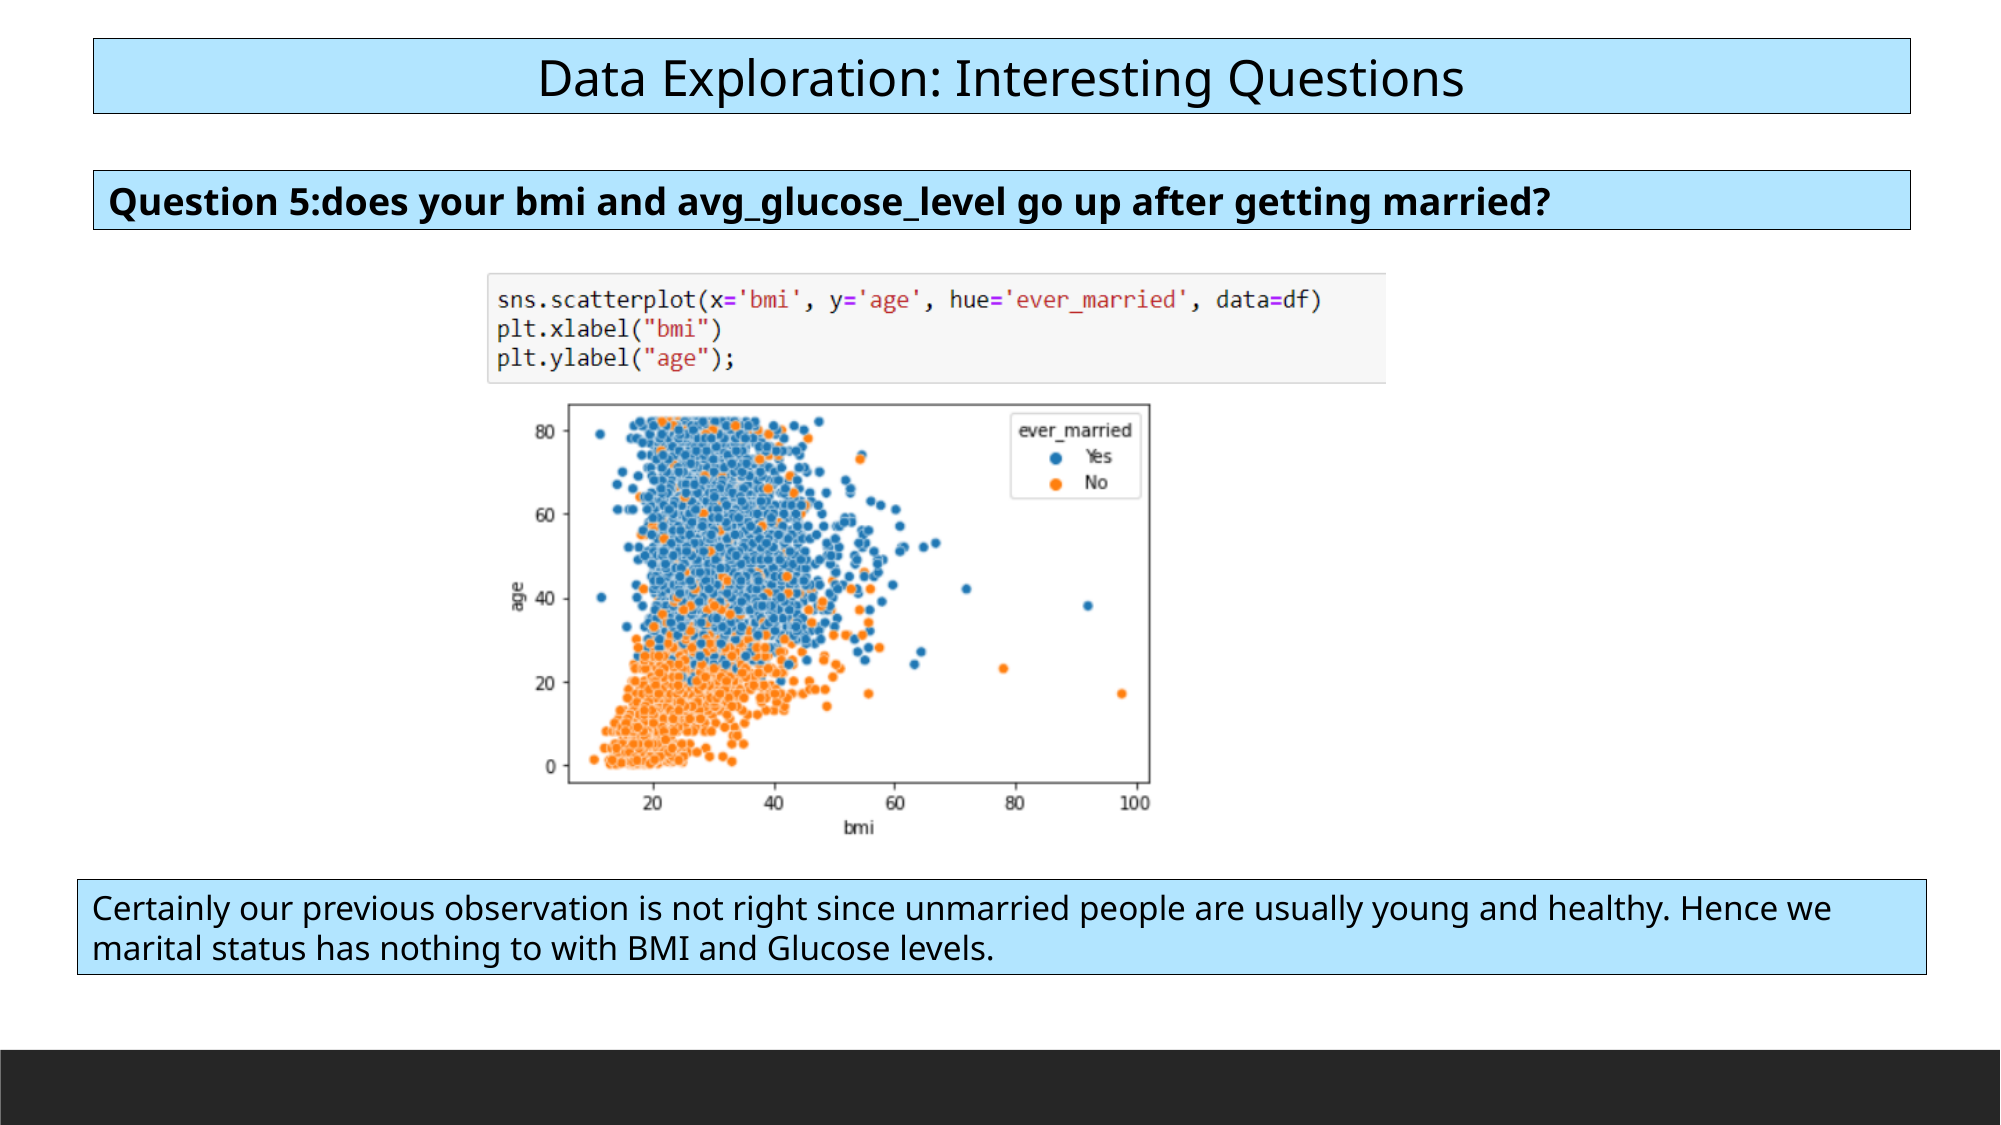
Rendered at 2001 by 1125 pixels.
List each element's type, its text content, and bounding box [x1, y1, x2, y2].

text_box Question 5:does your bmi and avg_glucose_level go up after getting married? [93, 170, 1911, 230]
text_box Certainly our previous observation is not right since unmarried people are usually young and healthy. Hence we marital status has nothing to with BMI and Glucose levels. [77, 879, 1927, 975]
text_box Data Exploration: Interesting Questions [93, 38, 1911, 114]
picture [478, 268, 1386, 862]
